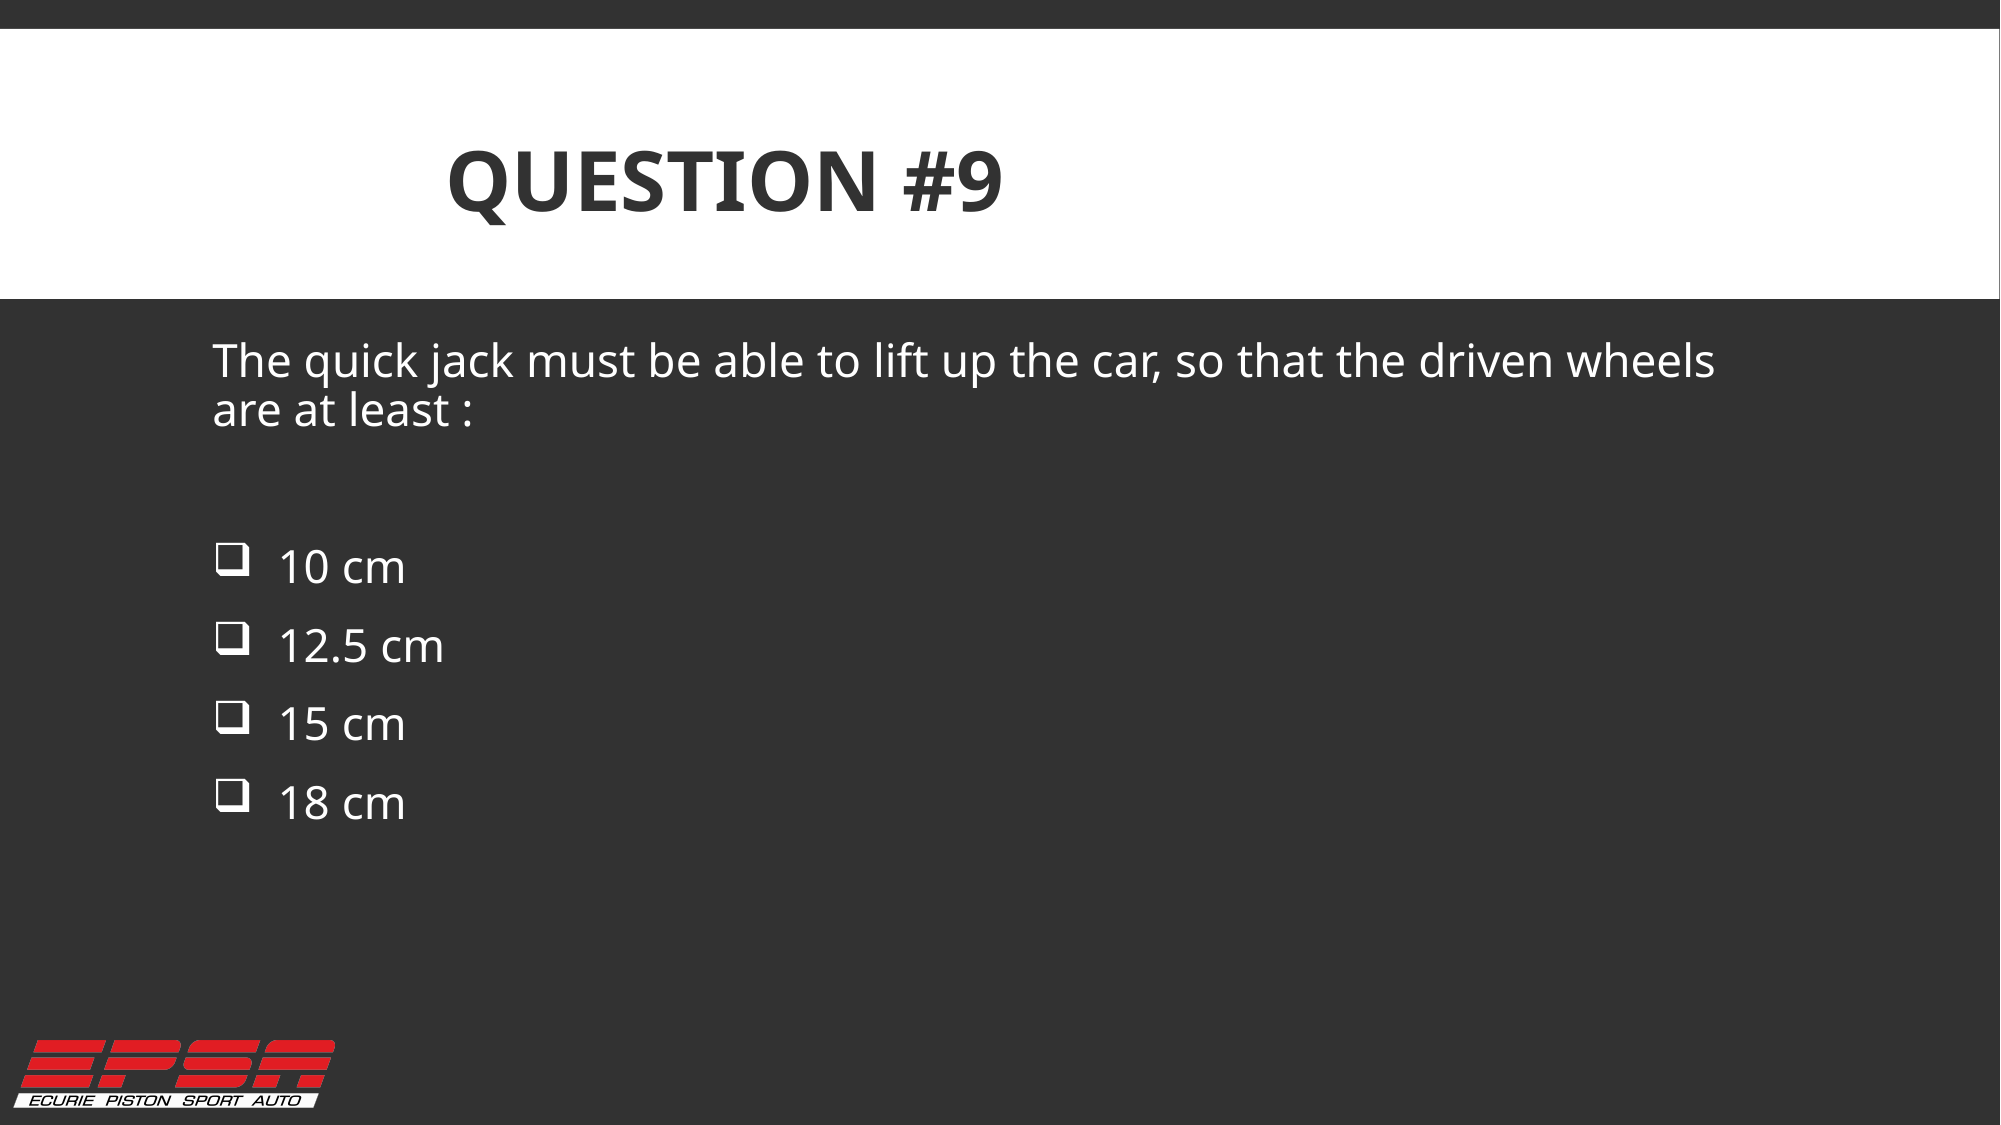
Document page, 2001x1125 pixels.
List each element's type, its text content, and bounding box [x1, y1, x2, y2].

list The quick jack must be able to lift up the car, so that the driven wheels are at least : 10 cm 12.5 cm 15 cm 18 cm [197, 329, 1803, 1020]
title Question #9 [430, 62, 1583, 310]
picture [12, 1039, 335, 1108]
